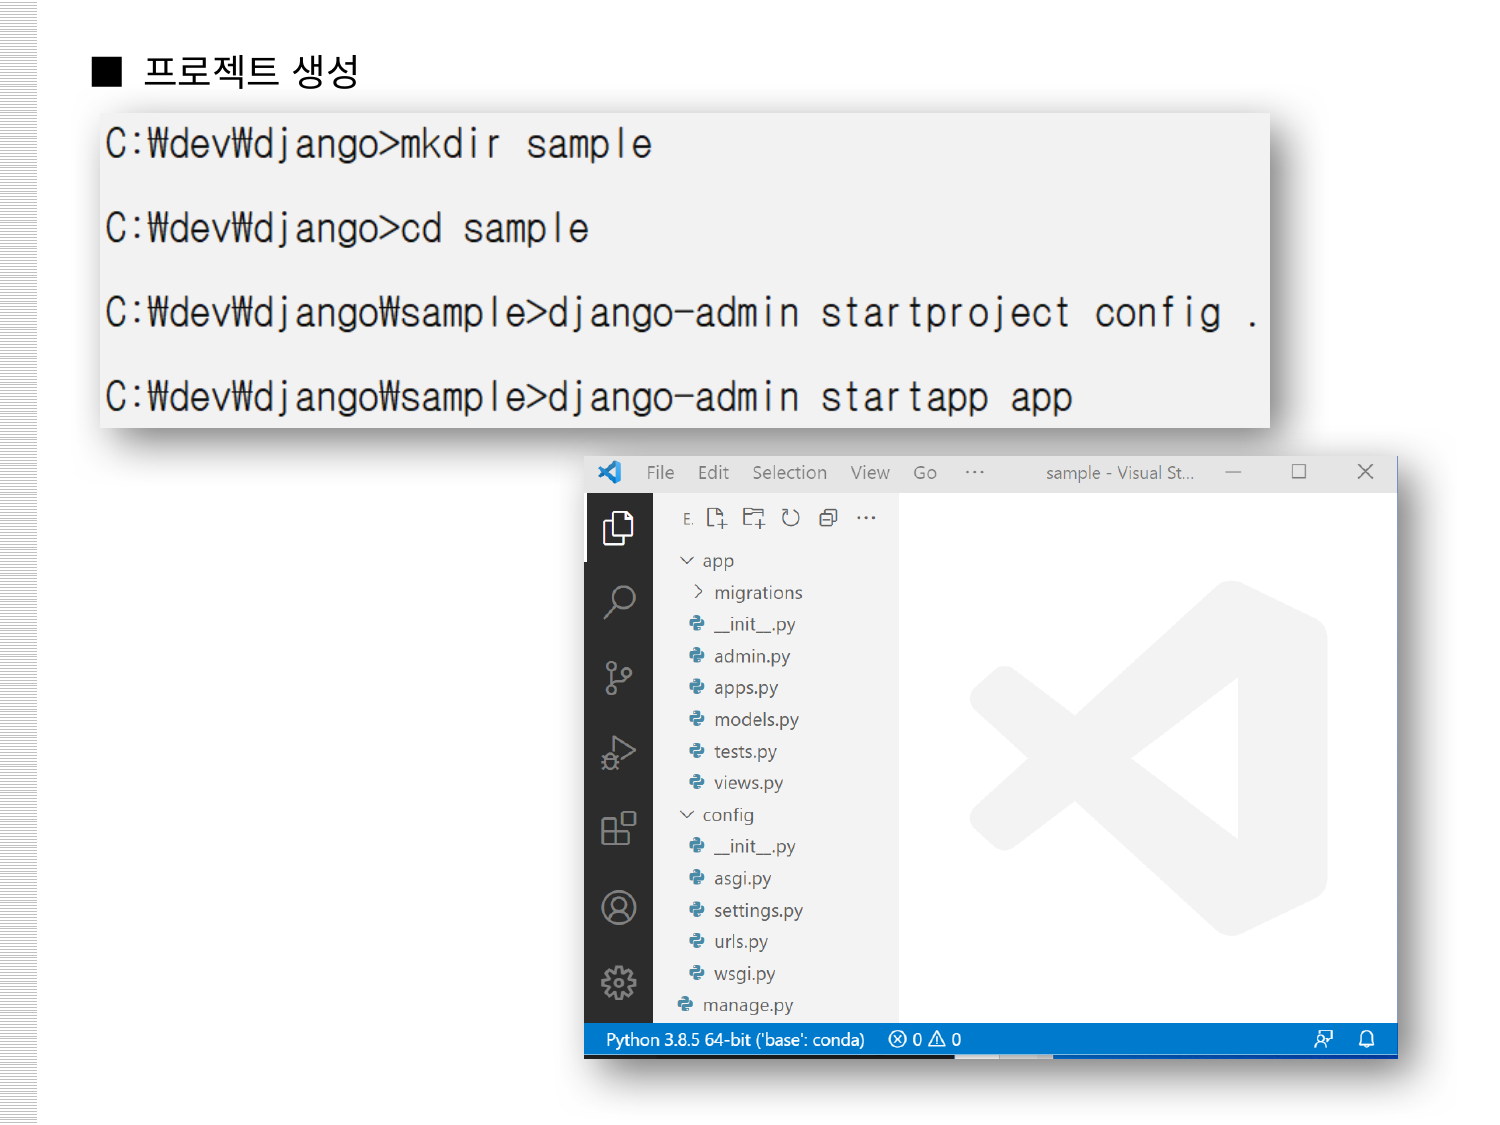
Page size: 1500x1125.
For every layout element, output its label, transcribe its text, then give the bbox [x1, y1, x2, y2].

picture [100, 113, 1270, 428]
picture [584, 455, 1398, 1059]
text_box ■ 프로젝트 생성 [73, 19, 376, 102]
